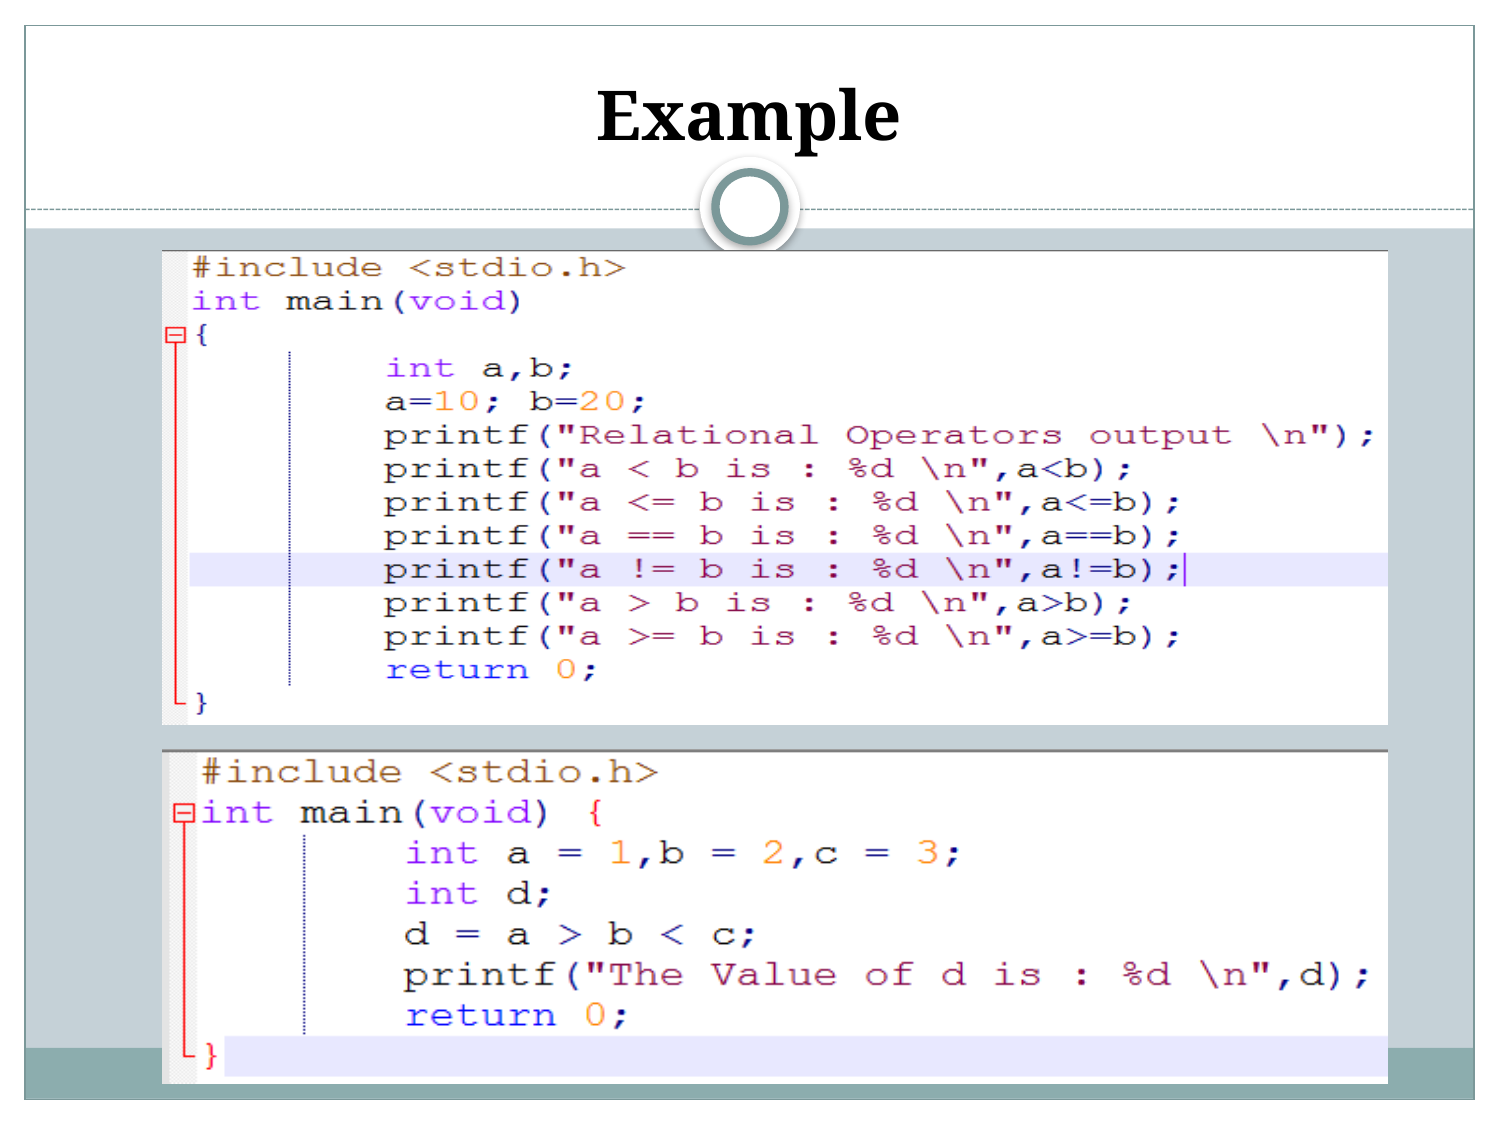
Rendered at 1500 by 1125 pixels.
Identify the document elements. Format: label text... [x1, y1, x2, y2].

list [49, 250, 1445, 1001]
title Example [49, 37, 1450, 162]
picture [162, 749, 1388, 1084]
picture [162, 250, 1388, 726]
